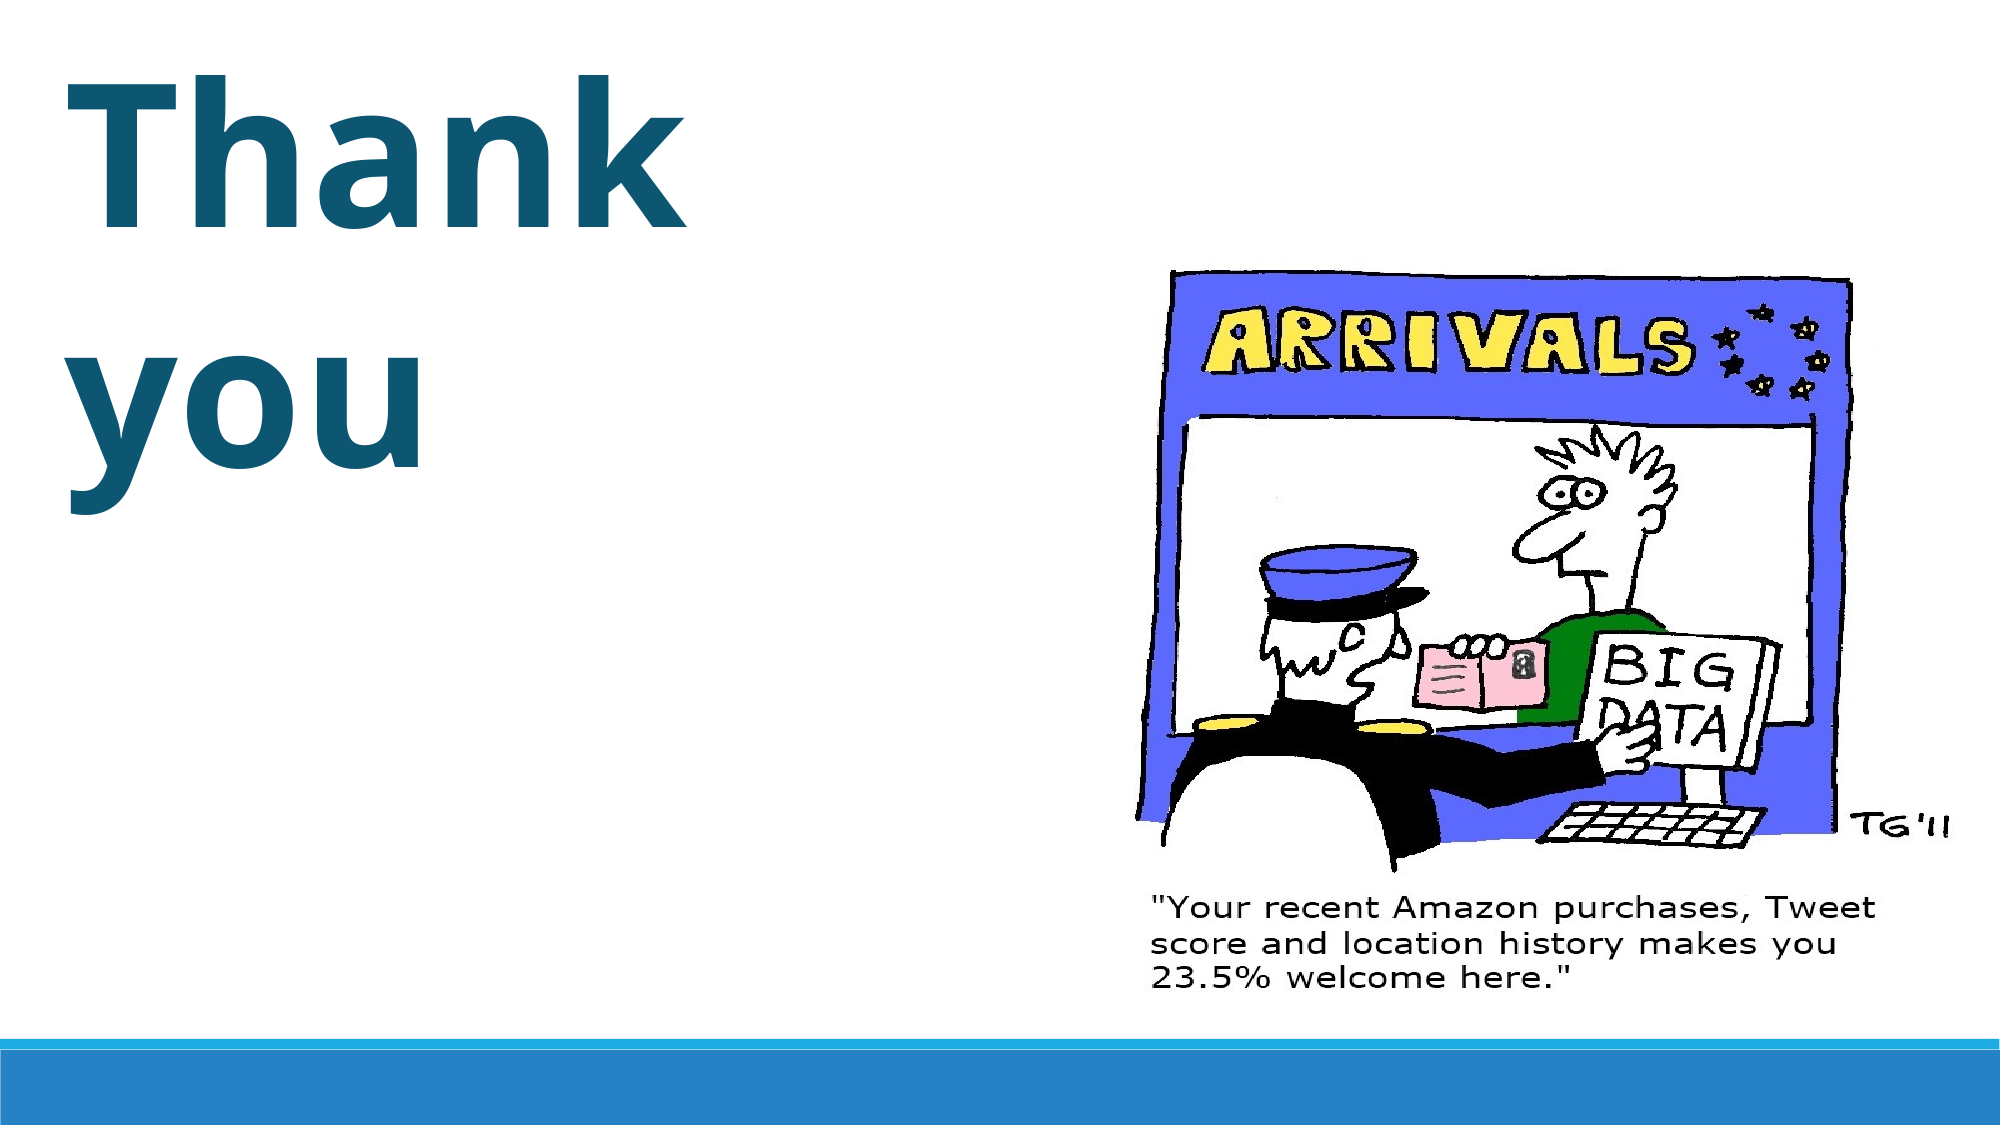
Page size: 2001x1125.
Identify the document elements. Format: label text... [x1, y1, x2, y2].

picture [1074, 244, 1972, 1026]
text_box [0, 1038, 2000, 1050]
text_box [0, 1050, 2000, 1125]
text_box Thank you [62, 24, 1100, 749]
